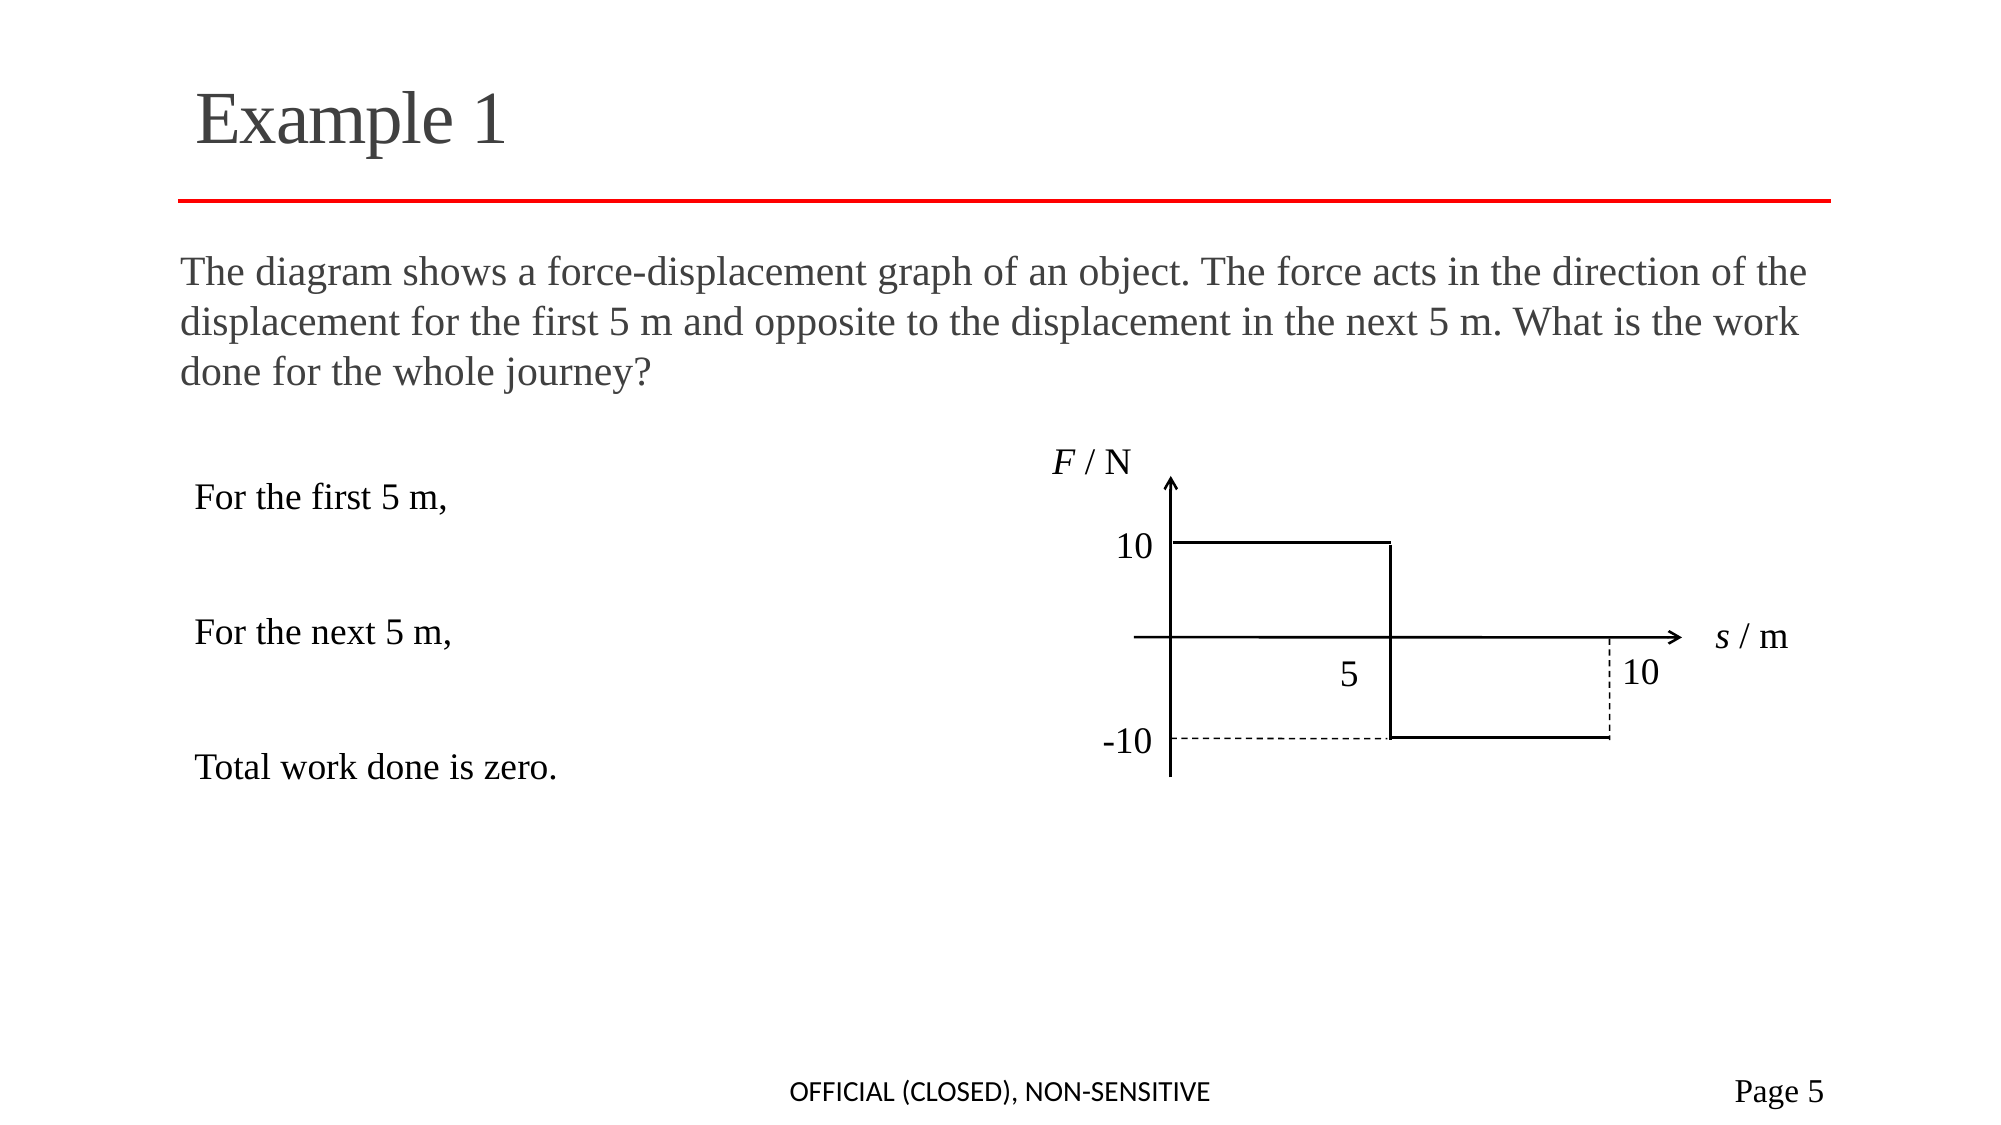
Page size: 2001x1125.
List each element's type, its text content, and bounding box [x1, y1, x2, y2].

title Example 1 [180, 47, 1830, 195]
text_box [1048, 435, 1812, 778]
slide_number Page 5 [1624, 1059, 1840, 1120]
footer Official (closed), Non-sensitive [604, 1059, 1396, 1120]
list The diagram shows a force-displacement graph of an object. The force acts in the direction of the displacement for the first 5 m and opposite to the displacement in the next 5 m. What is the work done for the whole journey? [180, 236, 1834, 1004]
